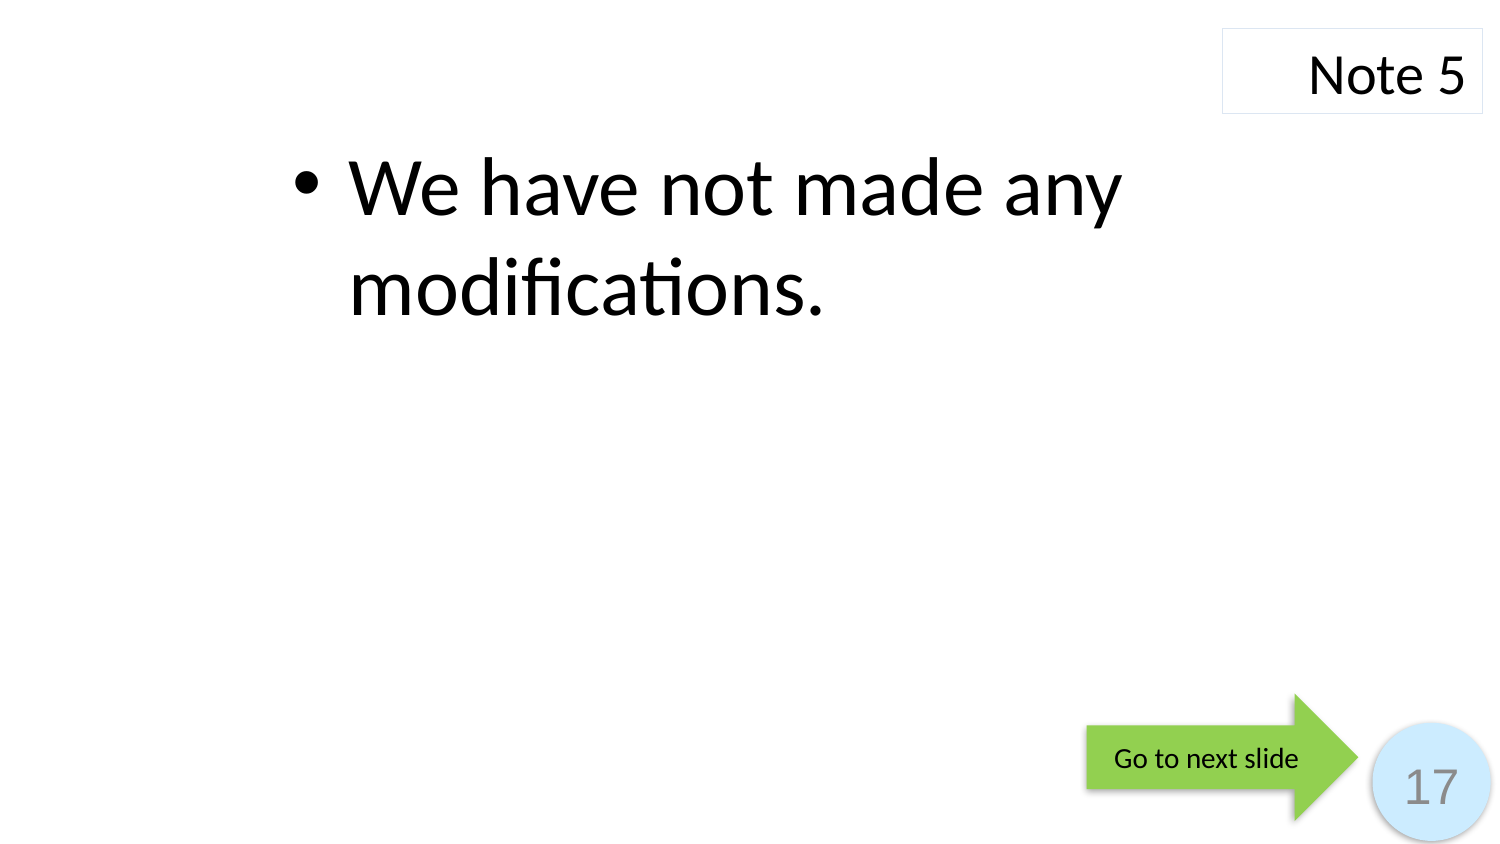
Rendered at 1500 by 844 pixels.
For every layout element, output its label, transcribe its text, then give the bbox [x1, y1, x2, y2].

text_box Go to next slide [1085, 692, 1359, 822]
text_box Note 5 [1222, 28, 1483, 114]
list We have not made any modifications. [277, 124, 1247, 773]
slide_number 17 [1372, 762, 1491, 807]
